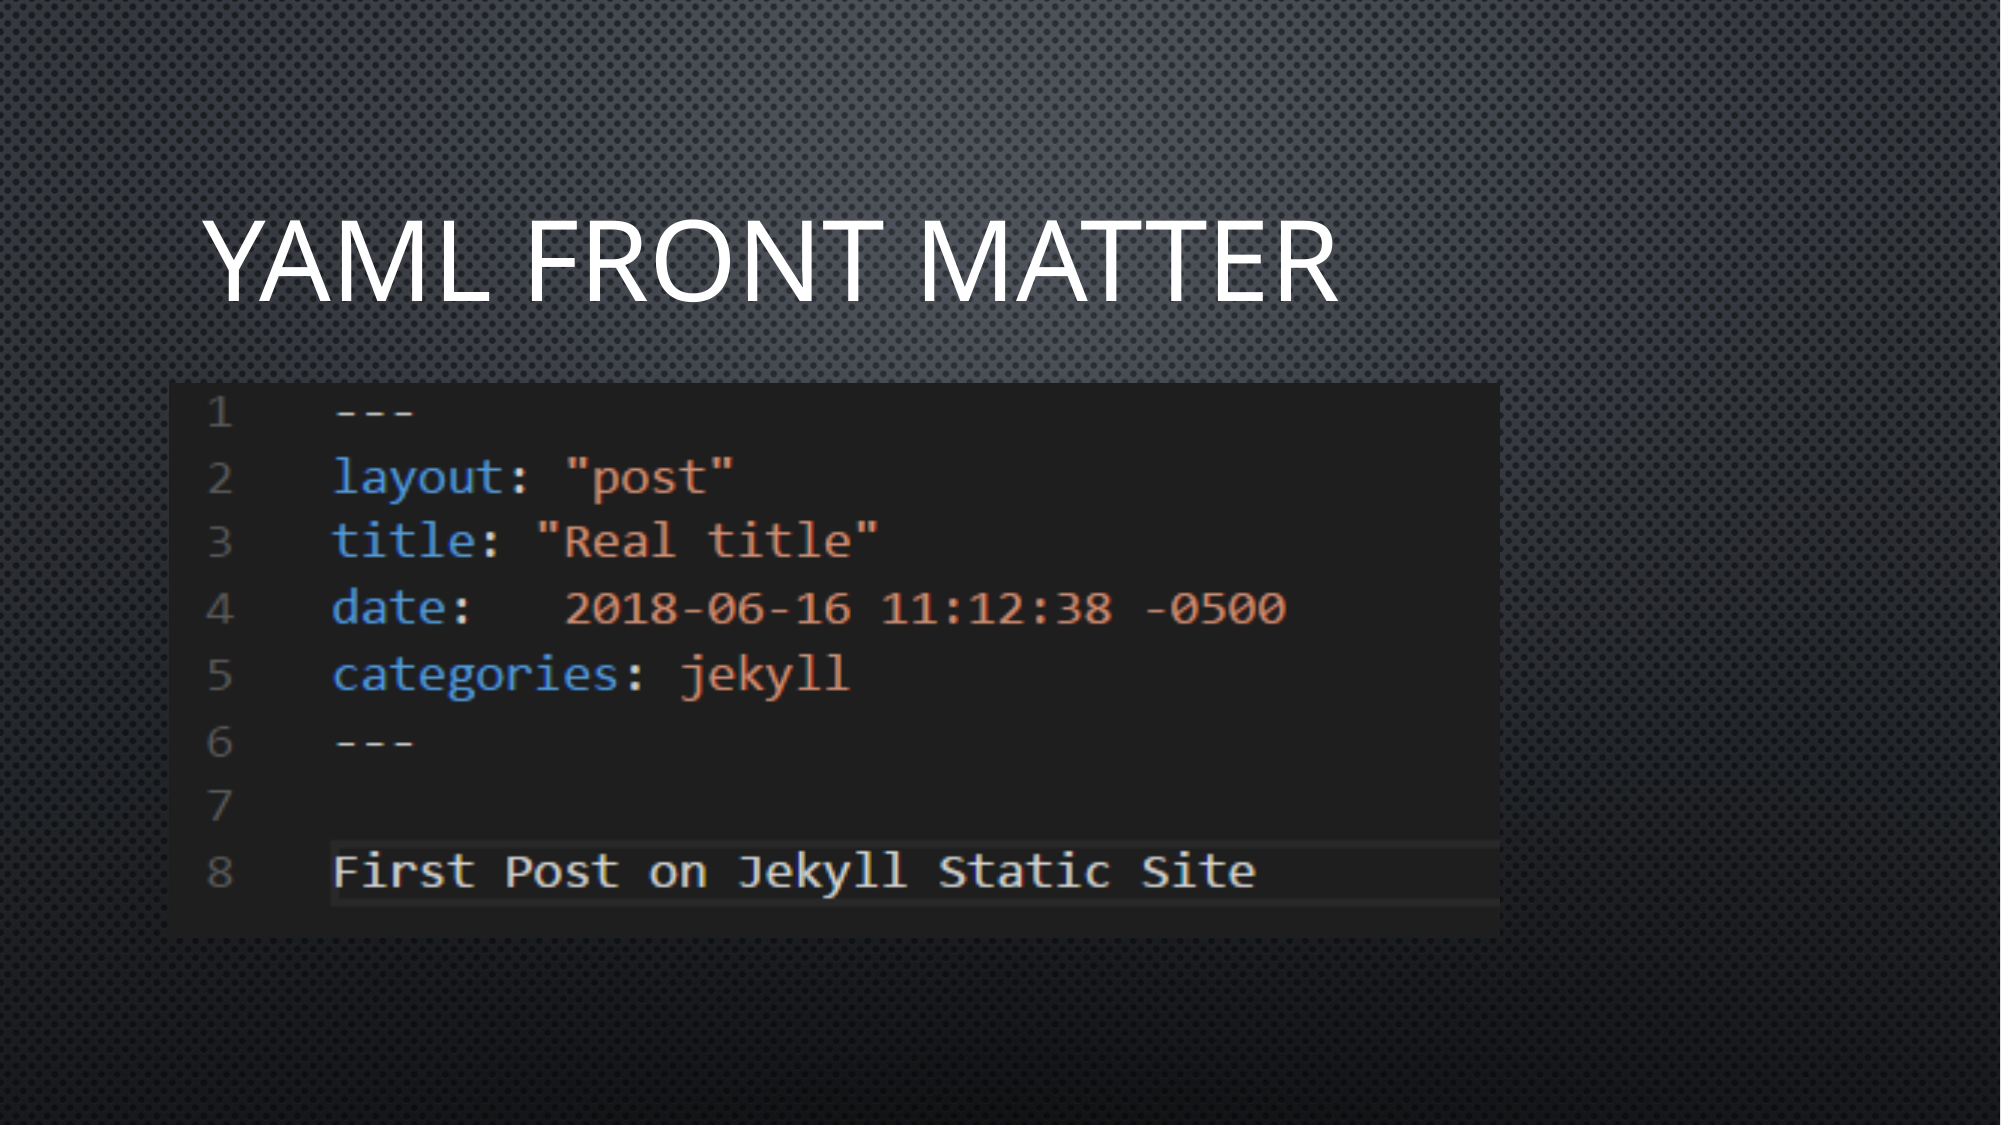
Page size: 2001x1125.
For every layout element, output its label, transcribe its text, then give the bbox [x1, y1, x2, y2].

picture [169, 383, 1501, 938]
title YAML Front matter [187, 99, 1931, 413]
